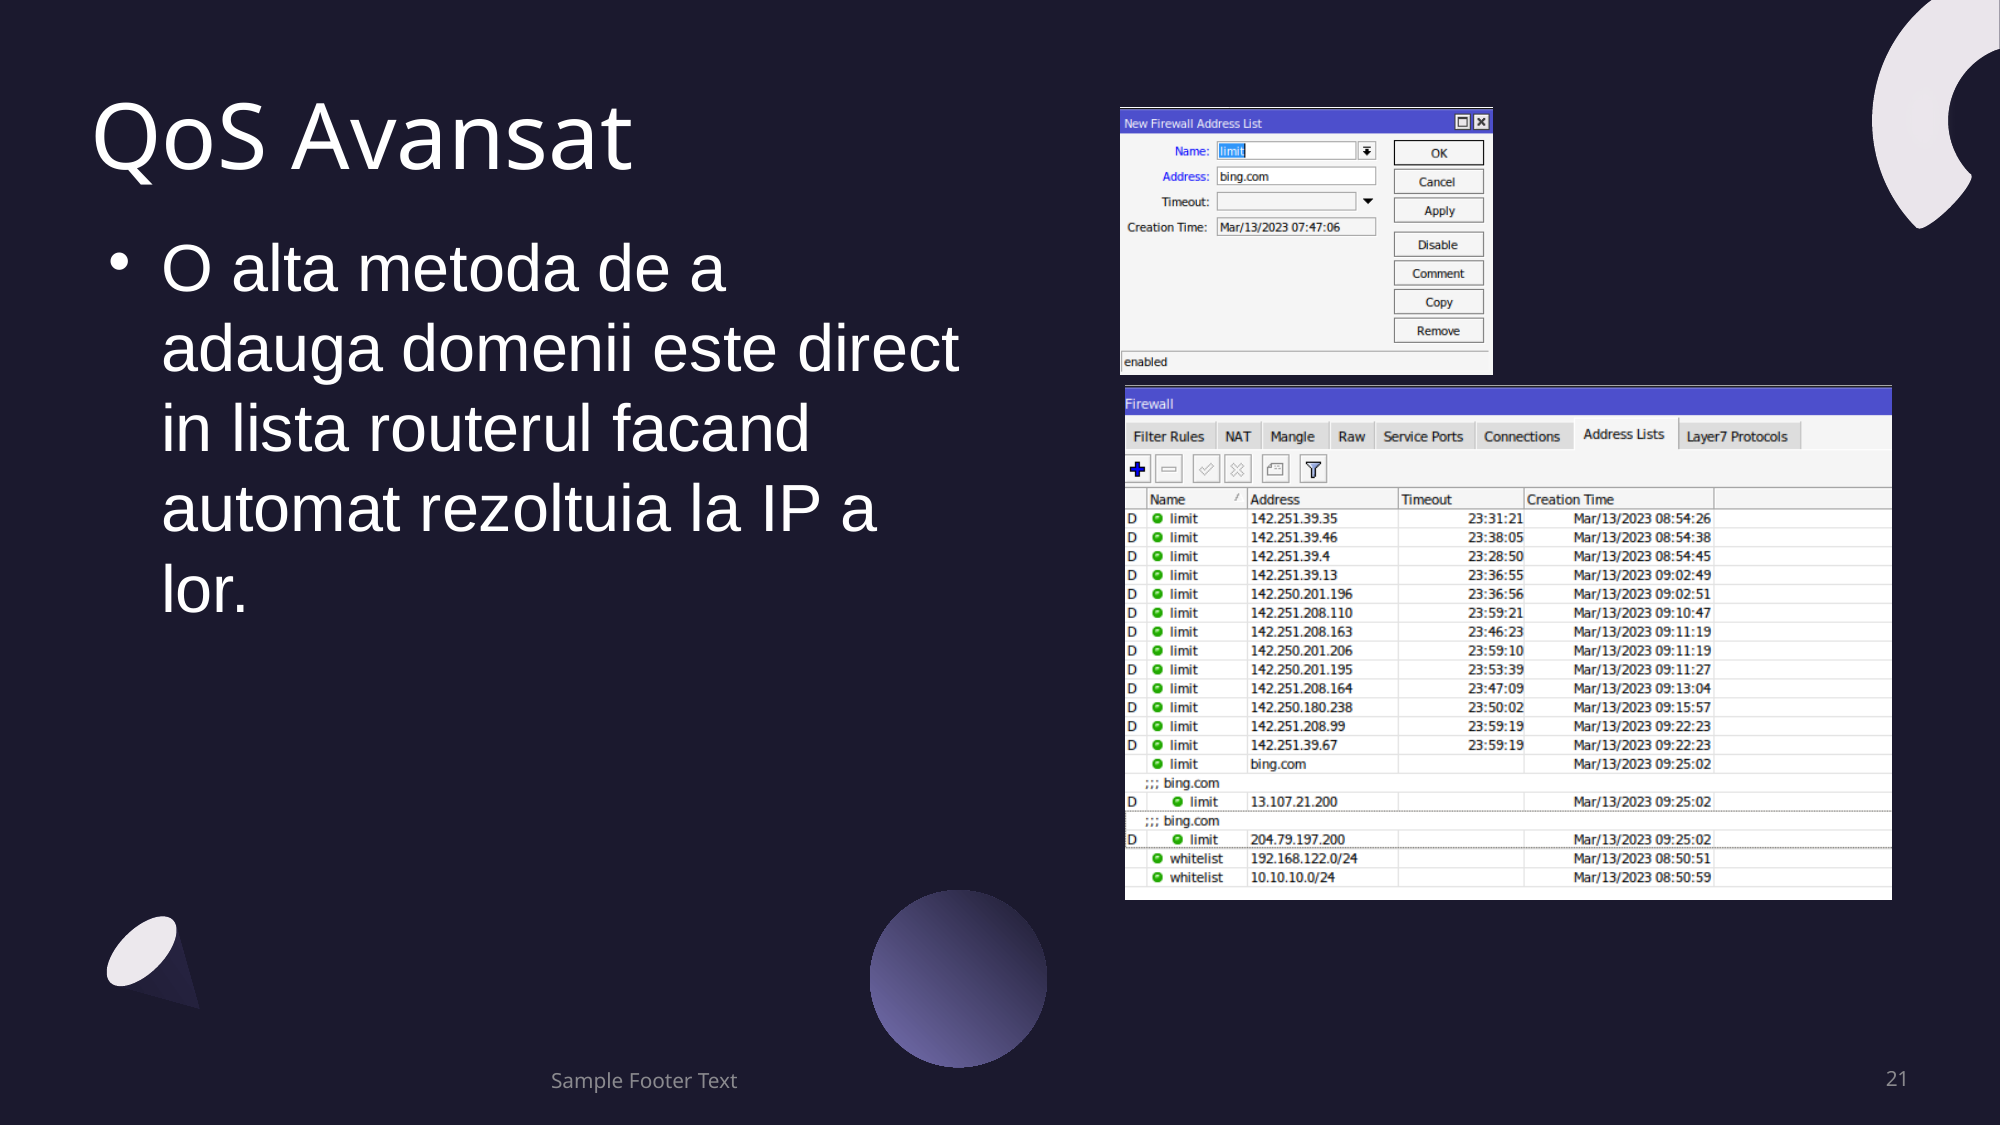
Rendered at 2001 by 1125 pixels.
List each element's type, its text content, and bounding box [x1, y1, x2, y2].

title QoS Avansat [90, 90, 1911, 309]
picture [1124, 385, 1892, 900]
slide_number 21 [1632, 1067, 1910, 1093]
list O alta metoda de a adauga domenii este direct in lista routerul facand automat rezoltuia la IP a lor. [90, 224, 966, 1050]
picture [1120, 107, 1494, 375]
footer Sample Footer Text [551, 1067, 1598, 1093]
